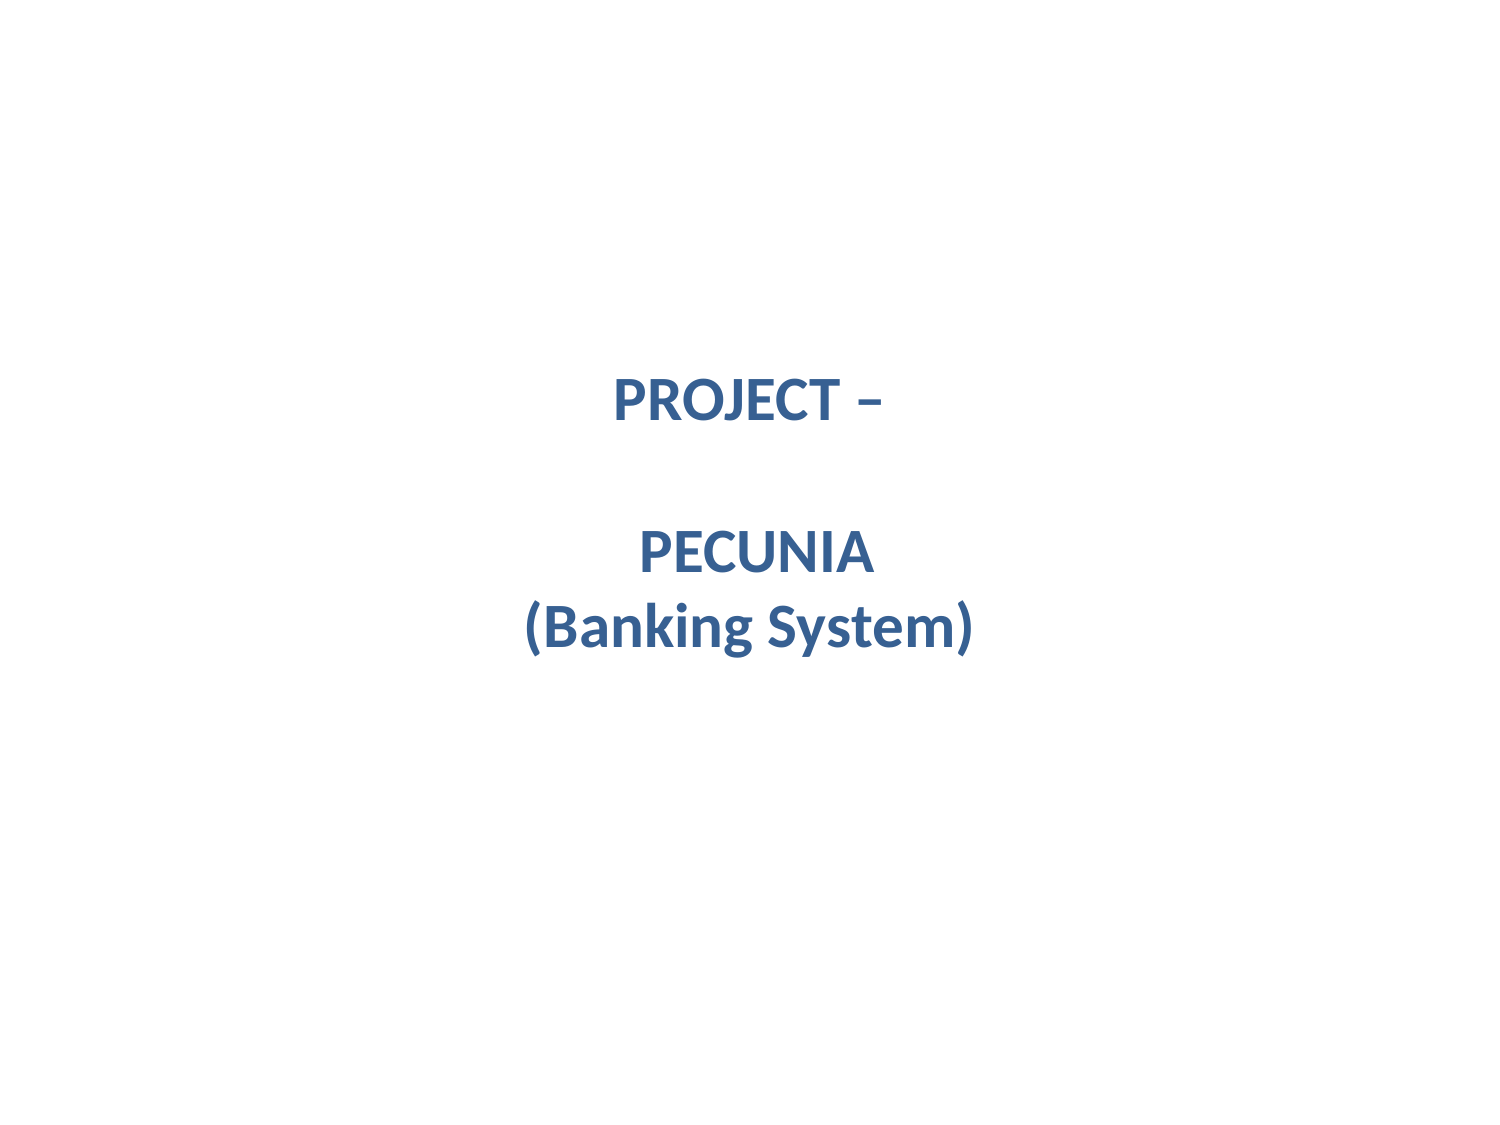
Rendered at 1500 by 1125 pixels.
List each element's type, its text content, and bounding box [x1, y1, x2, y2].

text_box PROJECT – PECUNIA (Banking System) [112, 349, 1388, 669]
